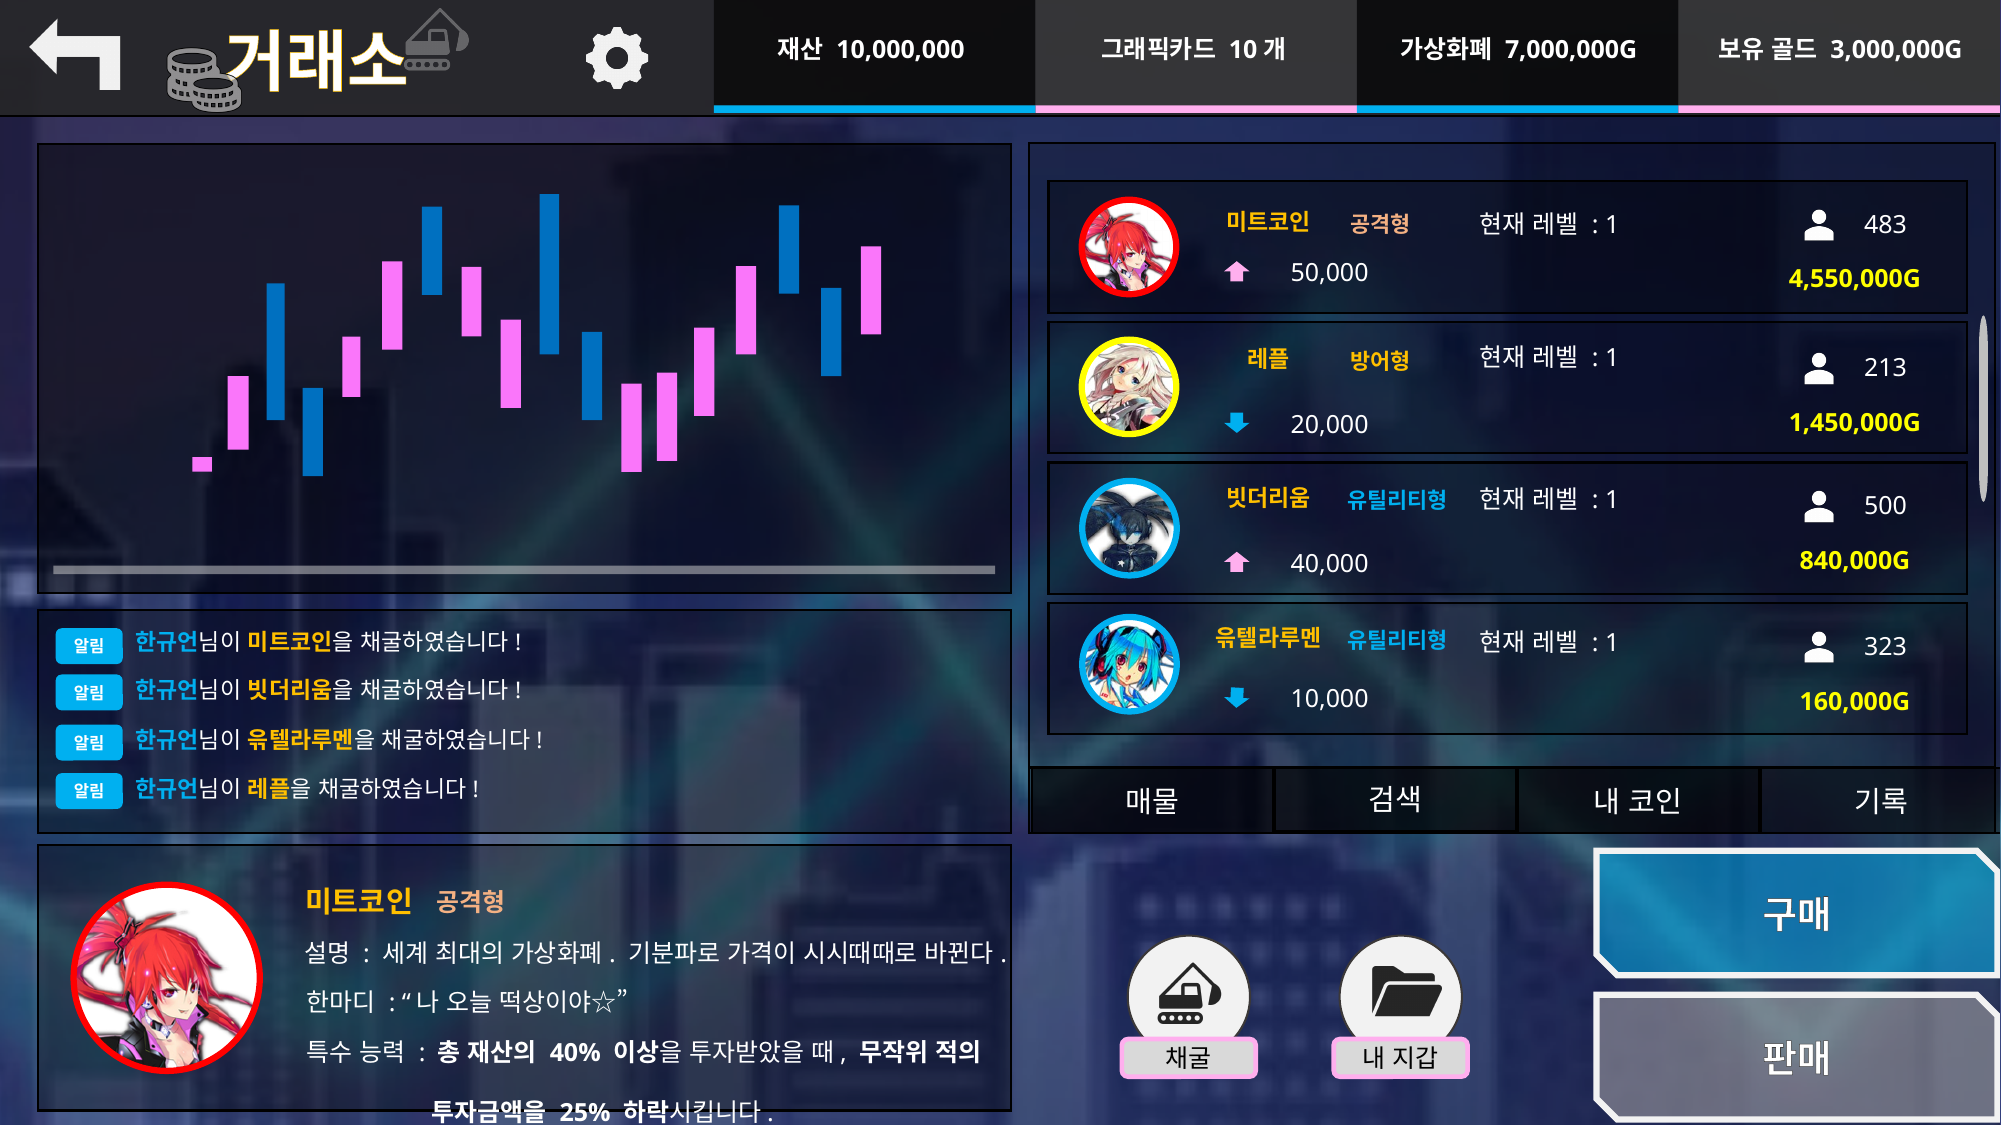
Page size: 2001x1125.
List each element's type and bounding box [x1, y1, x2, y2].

text_box [1121, 935, 1256, 1077]
text_box [1333, 935, 1468, 1077]
picture [0, 0, 2001, 1125]
text_box [38, 143, 1055, 834]
